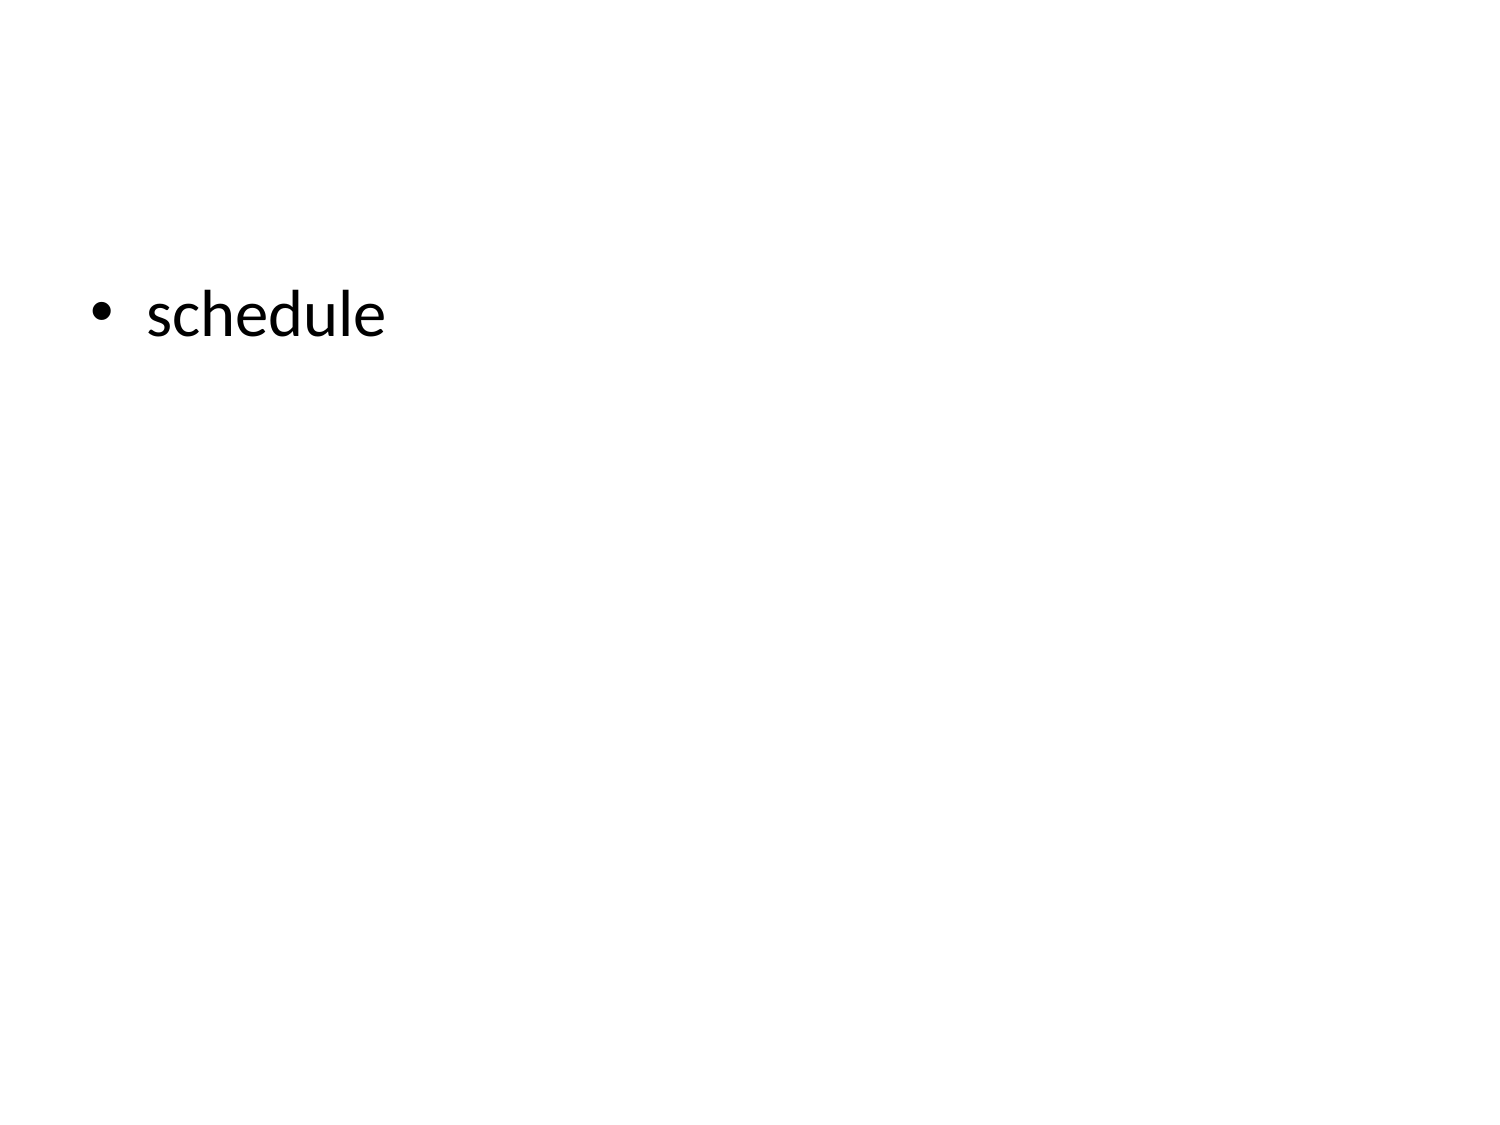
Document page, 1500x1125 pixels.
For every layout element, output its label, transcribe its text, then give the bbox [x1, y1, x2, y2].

list schedule [75, 262, 1425, 1005]
